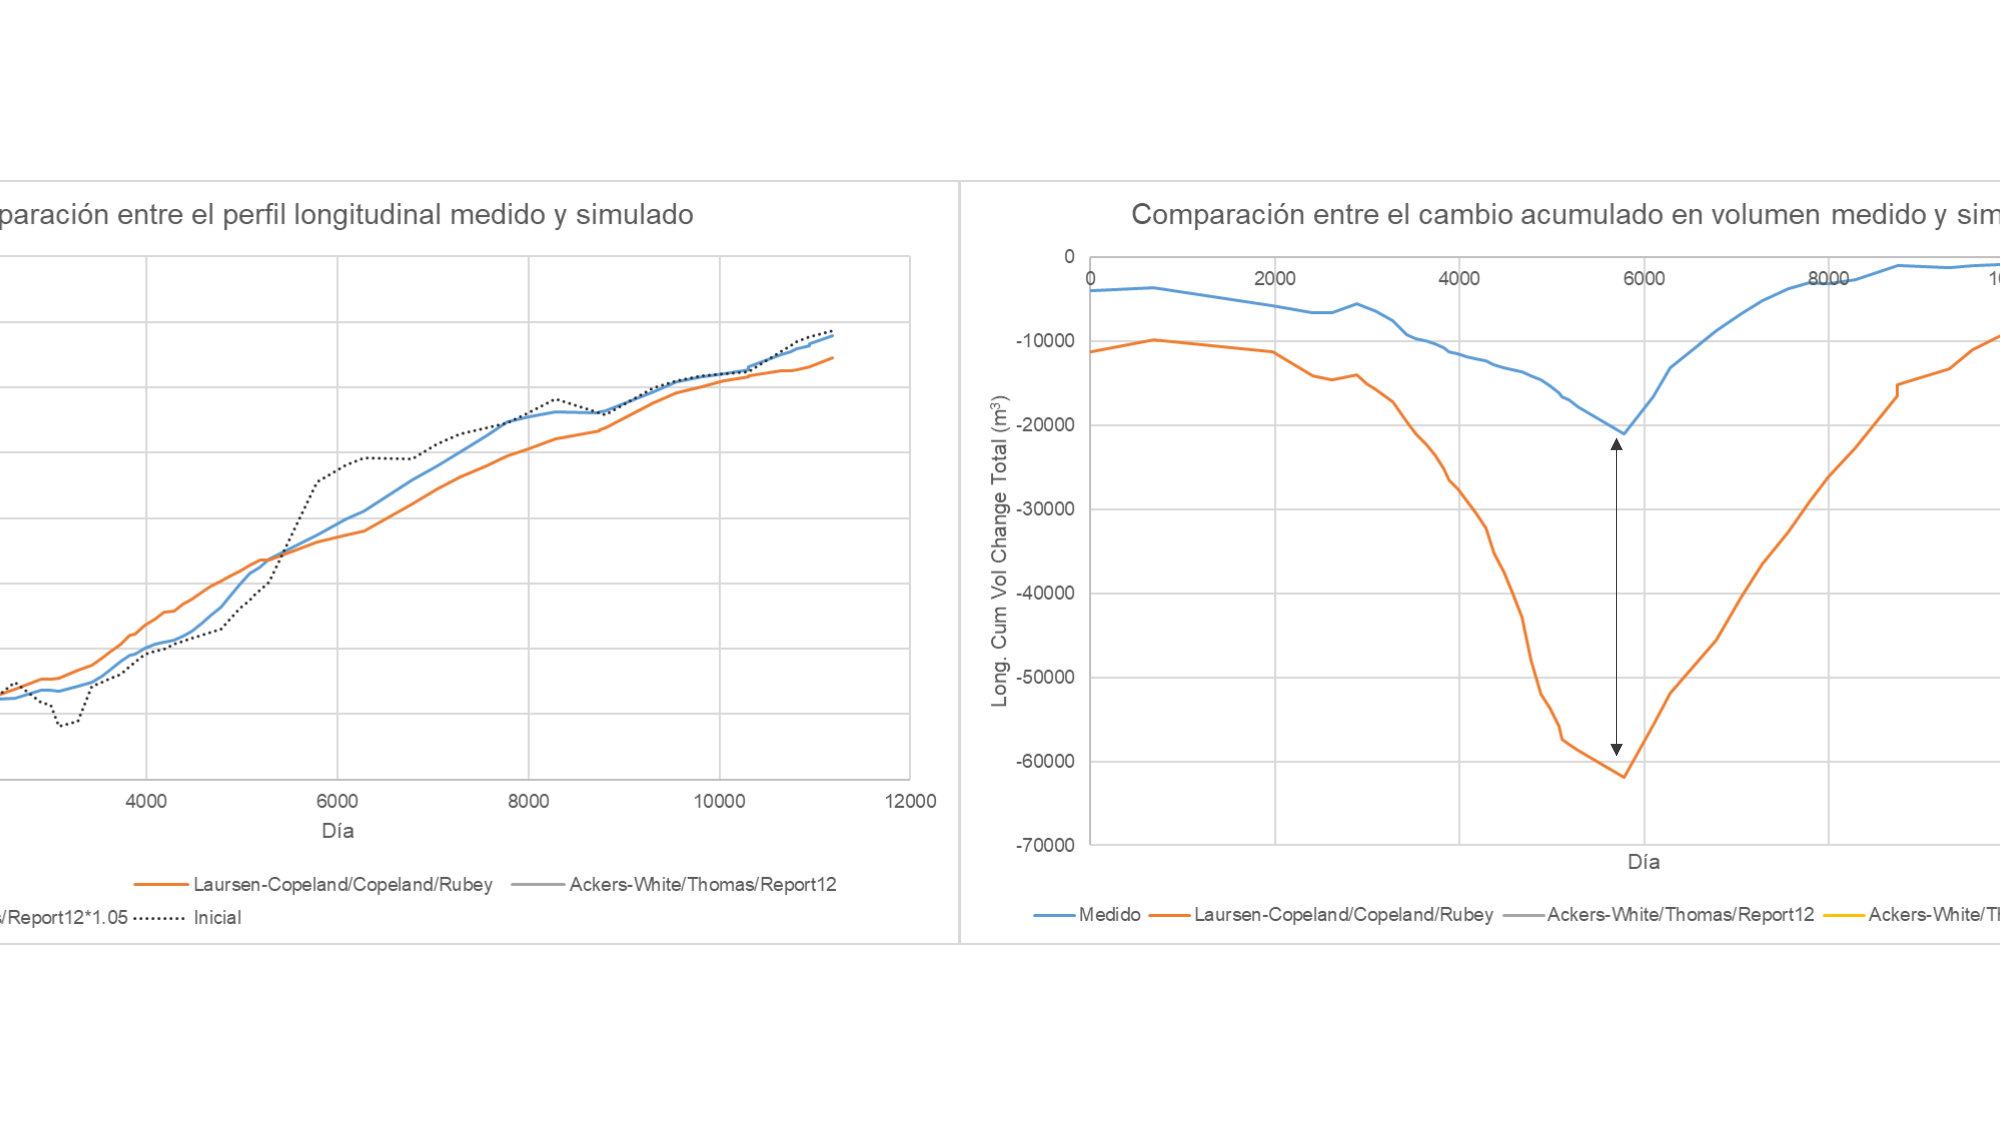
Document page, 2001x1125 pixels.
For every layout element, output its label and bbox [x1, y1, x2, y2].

picture [0, 180, 2000, 945]
